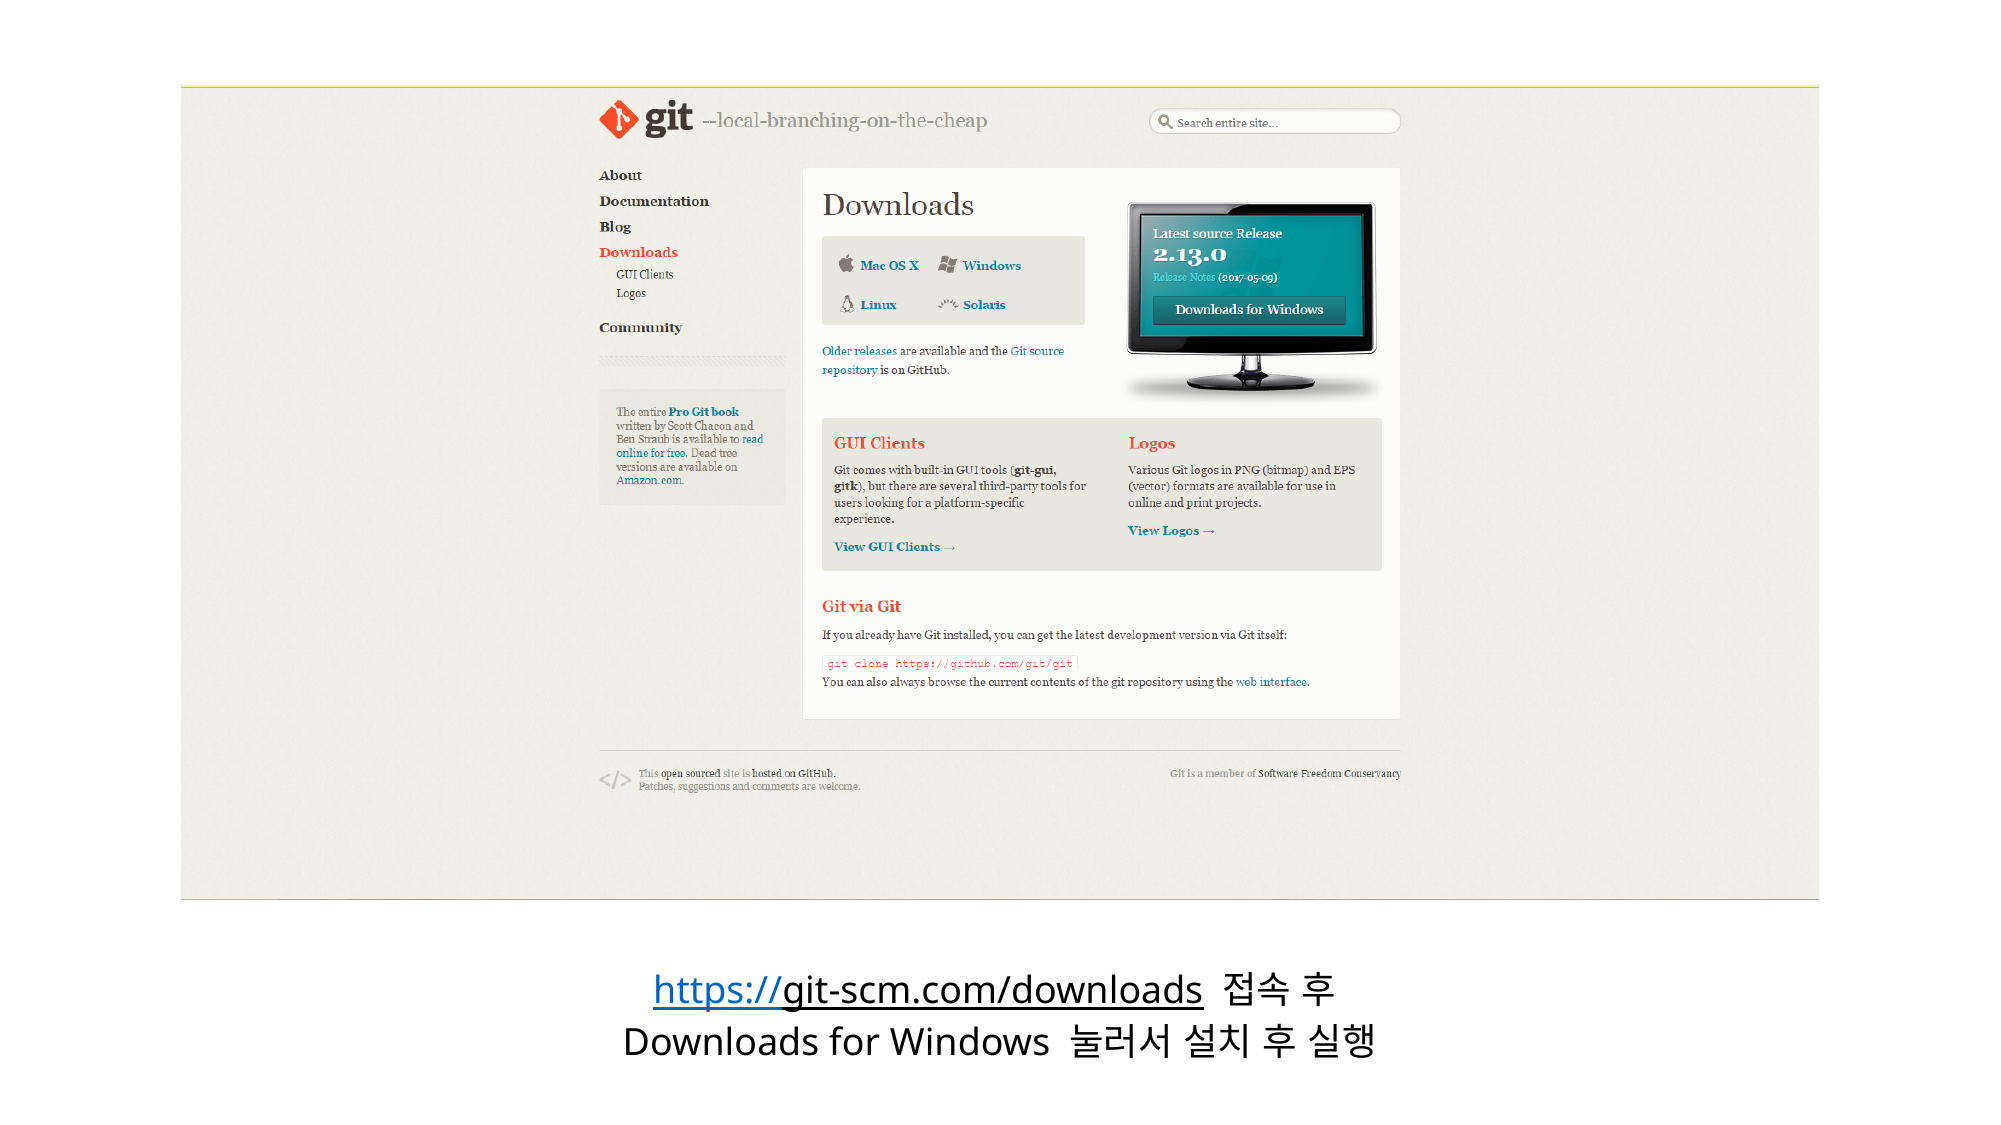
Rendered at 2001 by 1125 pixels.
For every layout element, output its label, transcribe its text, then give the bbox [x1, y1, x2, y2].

picture [181, 85, 1819, 900]
text_box https://git-scm.com/downloads 접속 후 Downloads for Windows 눌러서 설치 후 실행 [607, 959, 1392, 1070]
